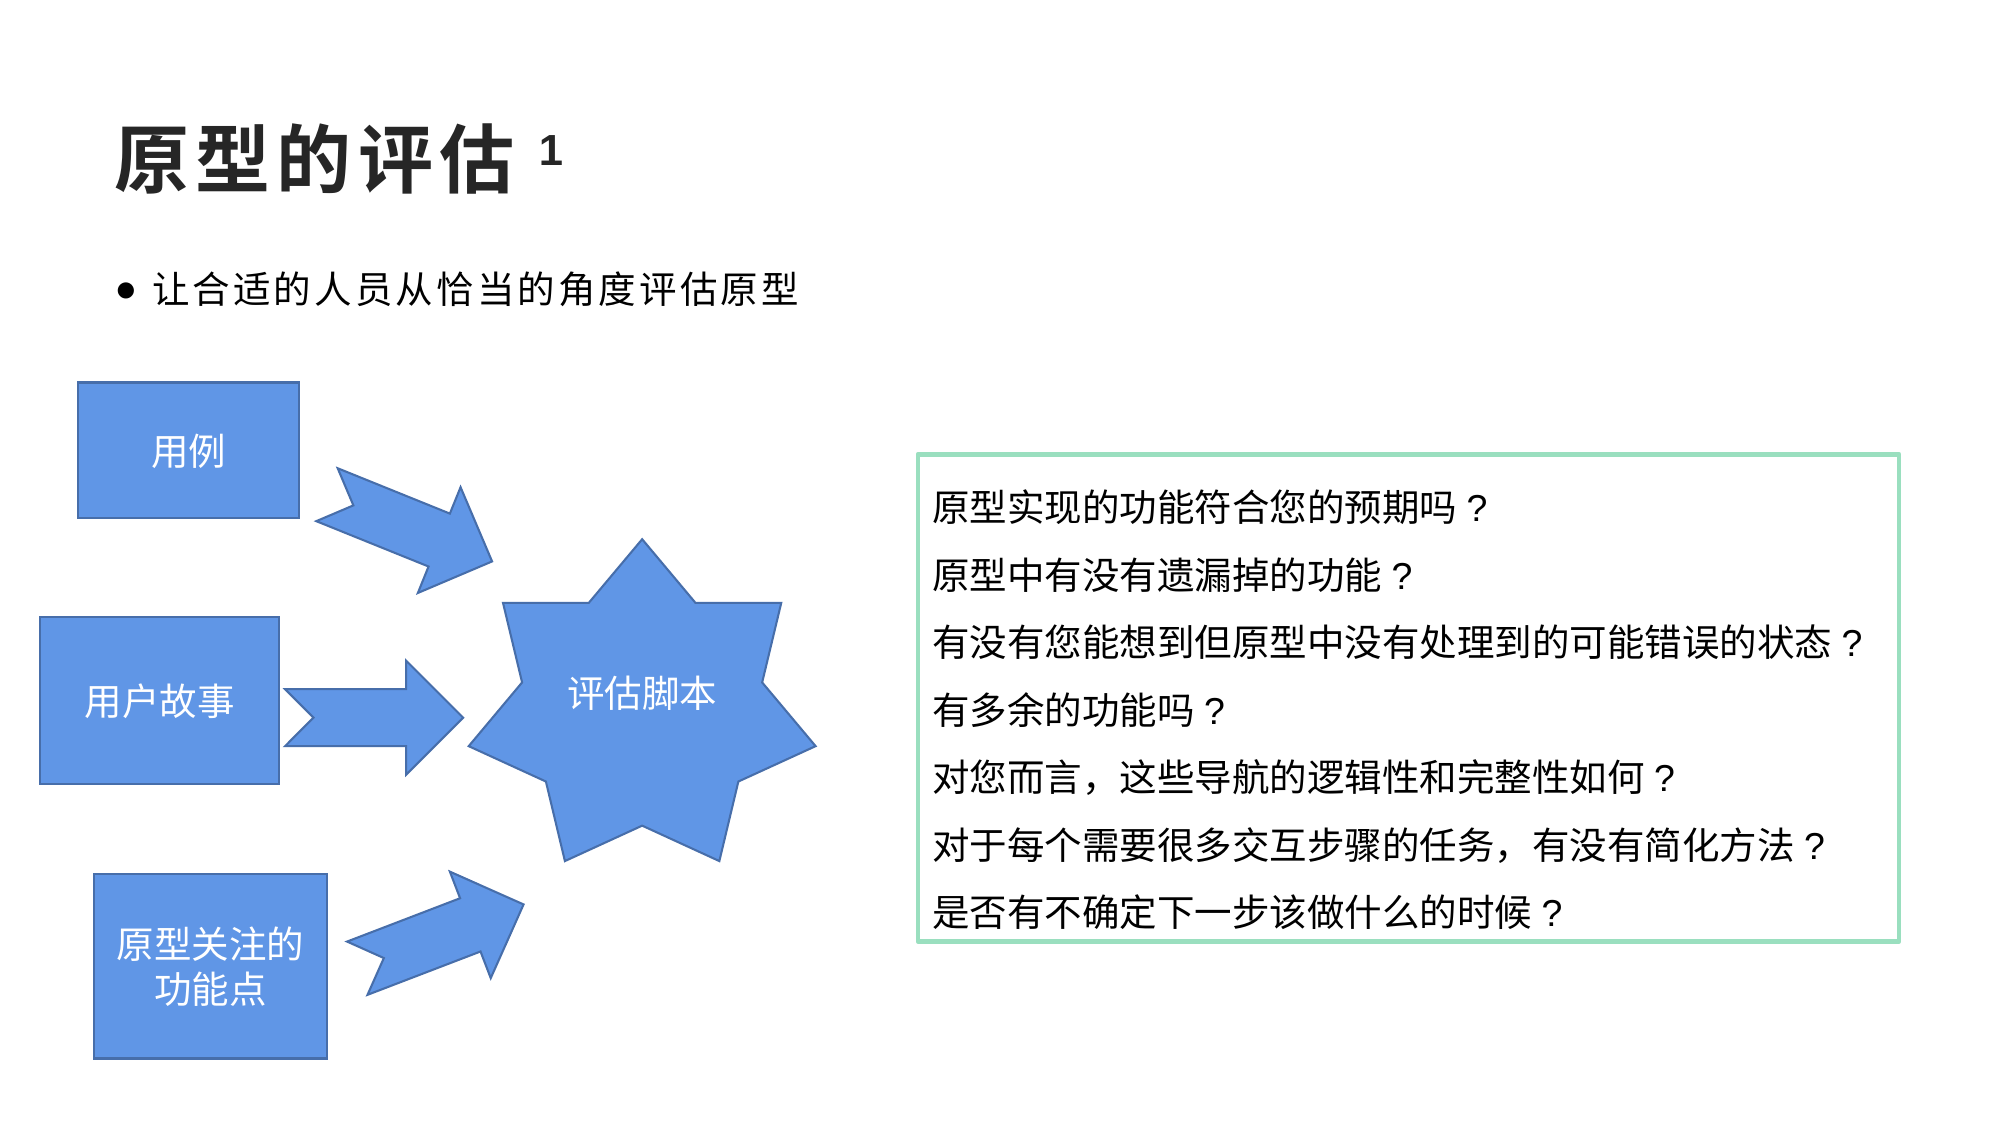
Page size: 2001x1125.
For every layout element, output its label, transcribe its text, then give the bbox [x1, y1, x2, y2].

text_box [313, 466, 494, 595]
text_box 评估脚本 [467, 537, 818, 863]
text_box [282, 658, 465, 778]
text_box 用例 [77, 381, 300, 519]
list 让合适的人员从恰当的角度评估原型 [99, 244, 837, 341]
title 原型的评估1 [99, 99, 1900, 216]
text_box 原型关注的功能点 [93, 873, 328, 1060]
text_box 用户故事 [39, 616, 280, 785]
text_box [344, 869, 525, 997]
text_box 原型实现的功能符合您的预期吗? 原型中有没有遗漏掉的功能? 有没有您能想到但原型中没有处理到的可能错误的状态? 有多余的功能吗? 对您而言，这些导航的逻辑性和完整性如何? 对于每个需要很多交互步骤的任务，有没有简化方法? 是否有不确定下一步该做什么的时候? [917, 454, 1900, 942]
